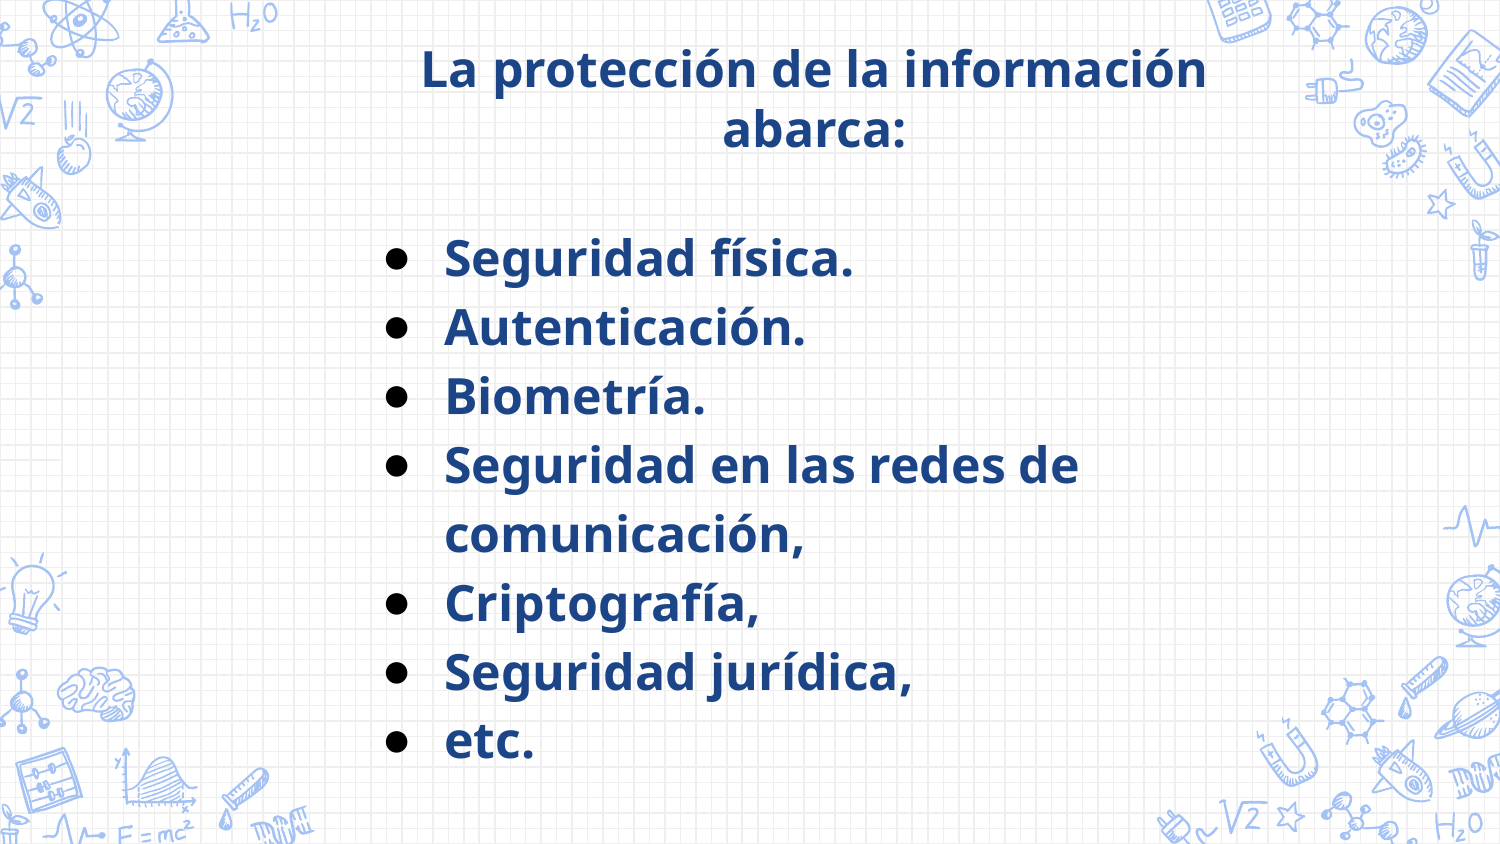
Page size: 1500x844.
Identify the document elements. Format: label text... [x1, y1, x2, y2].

list La protección de la información abarca: Seguridad física. Autenticación. Biometría. Seguridad en las redes de comunicación, Criptografía, Seguridad jurídica, etc. [354, 71, 1276, 798]
